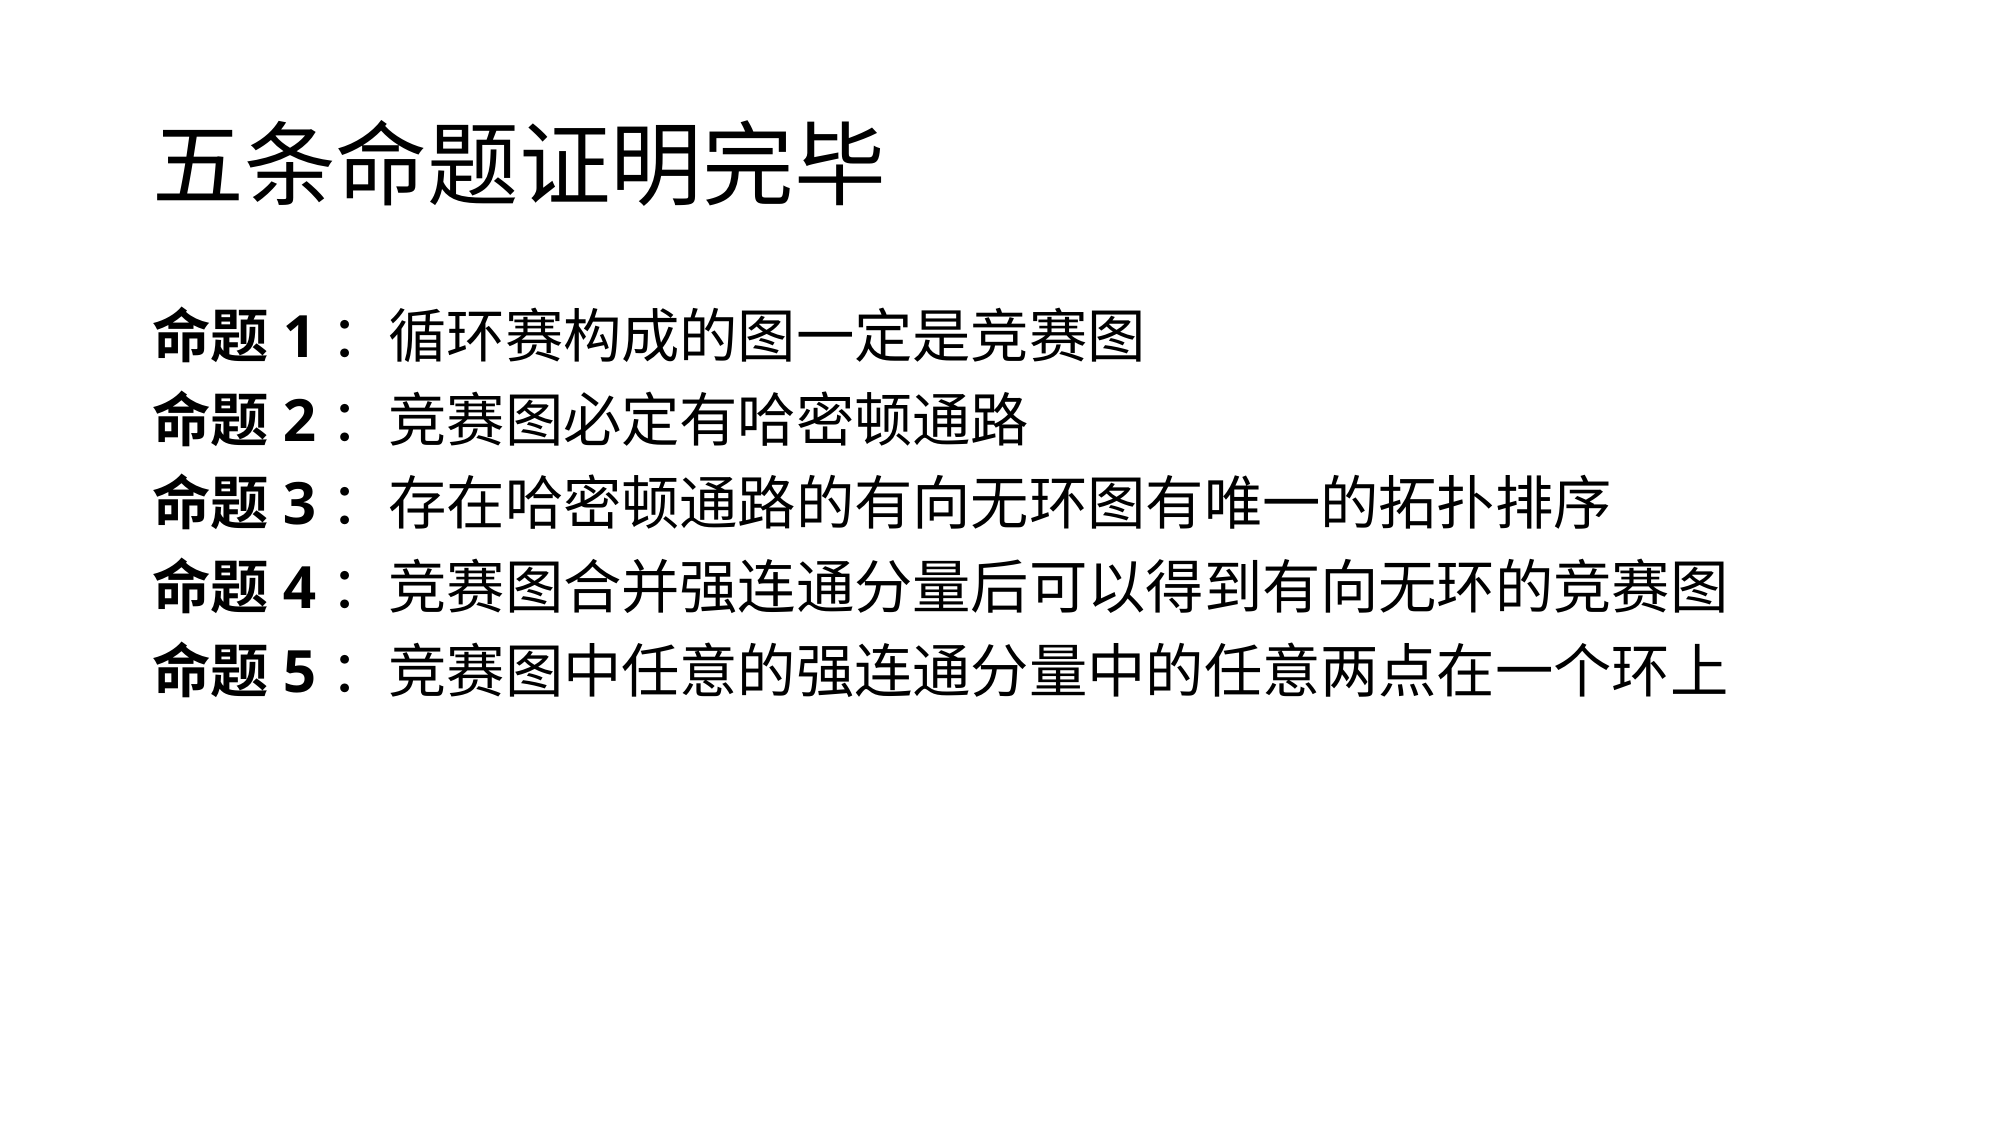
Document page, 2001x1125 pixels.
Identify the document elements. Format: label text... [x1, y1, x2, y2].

title 五条命题证明完毕 [137, 59, 1863, 278]
list 命题1：循环赛构成的图一定是竞赛图 命题2：竞赛图必定有哈密顿通路 命题3：存在哈密顿通路的有向无环图有唯一的拓扑排序 命题4：竞赛图合并强连通分量后可以得到有向无环的竞赛图 命题5：竞赛图中任意的强连通分量中的任意两点在一个环上 [137, 299, 1863, 1014]
